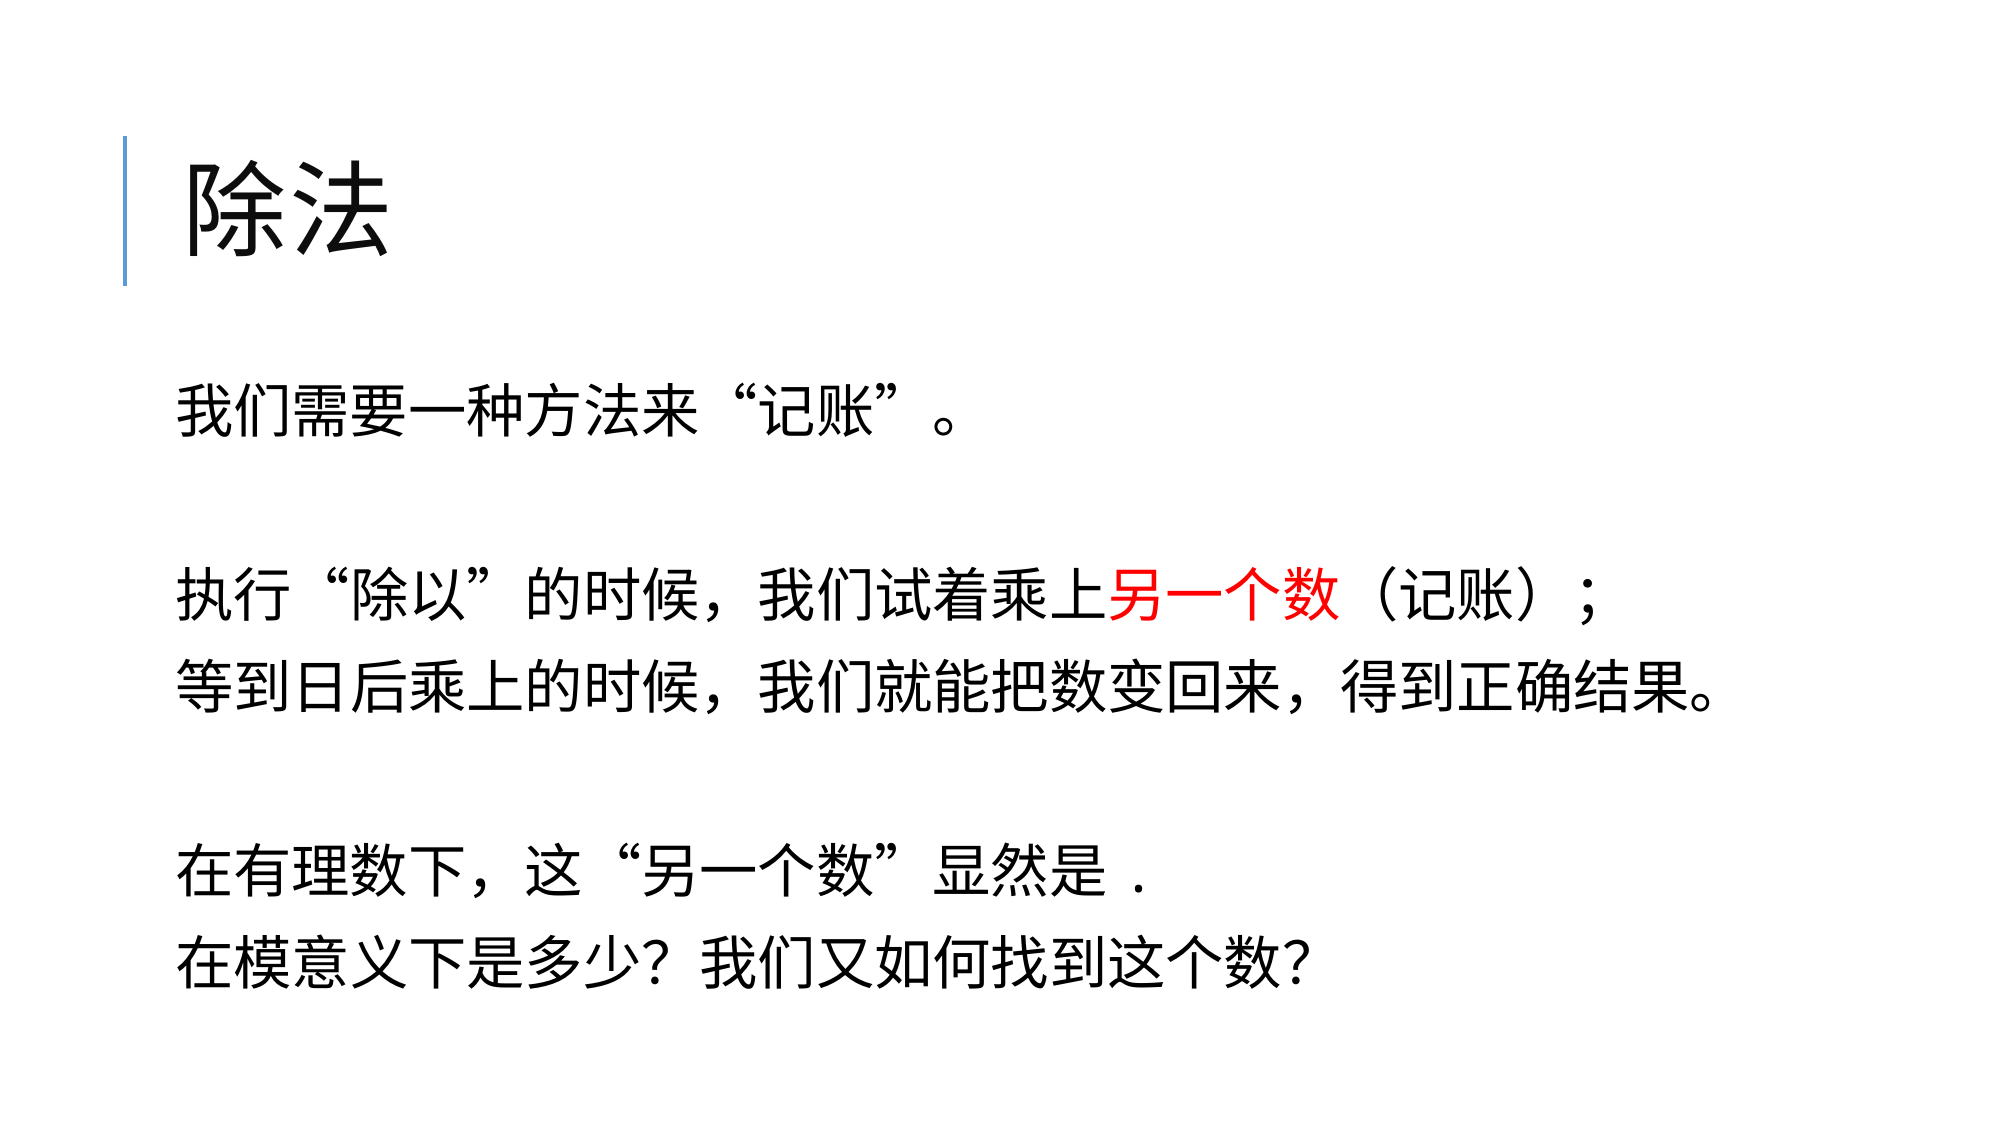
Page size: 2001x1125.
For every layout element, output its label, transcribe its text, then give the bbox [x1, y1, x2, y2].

title 除法 [168, 96, 1763, 342]
